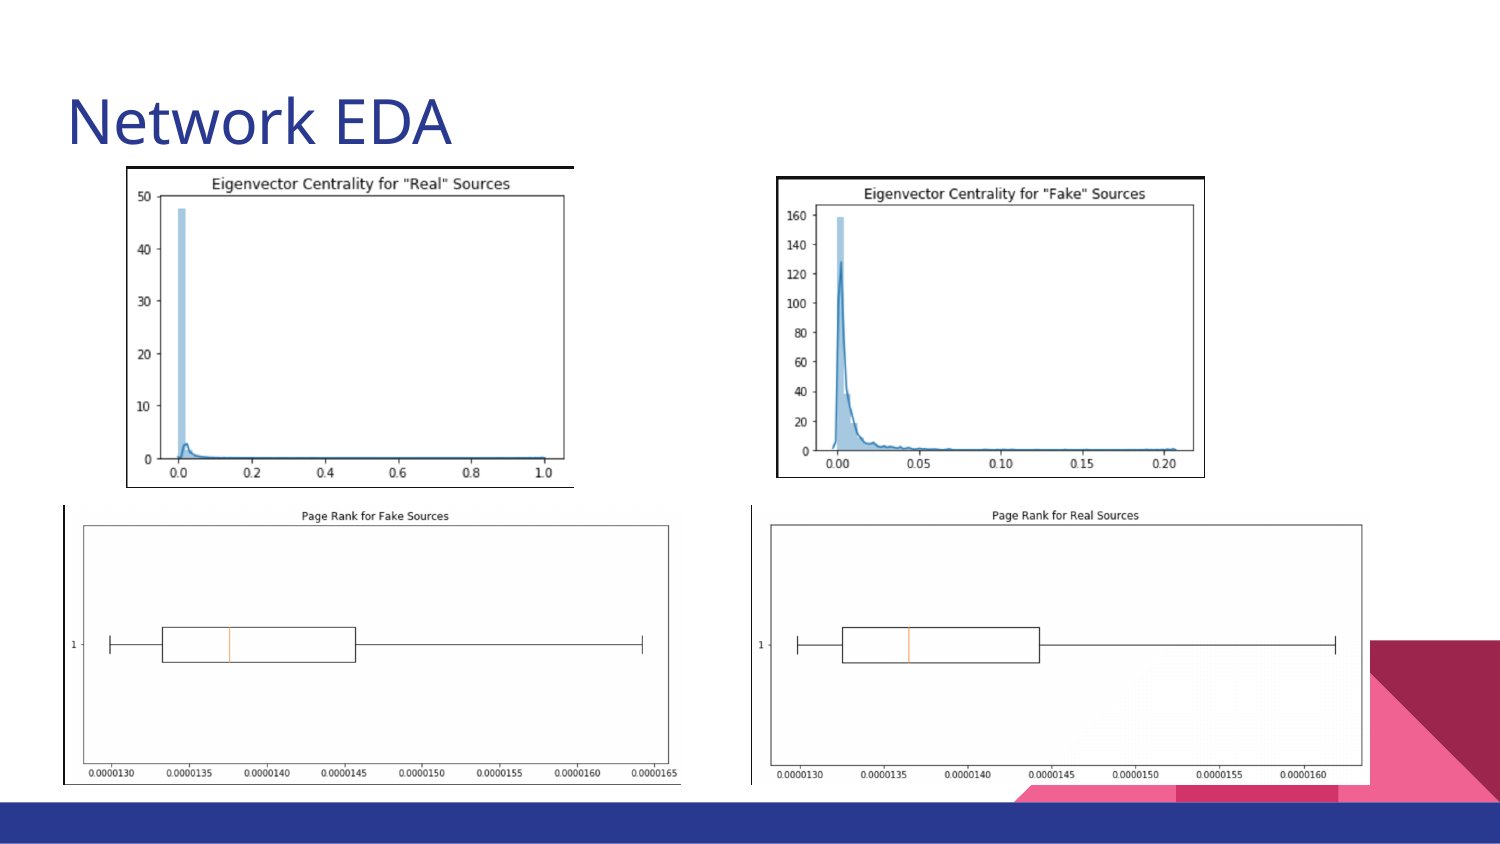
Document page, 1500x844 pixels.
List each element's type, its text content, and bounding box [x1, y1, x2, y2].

picture [63, 504, 681, 785]
picture [776, 176, 1205, 479]
picture [125, 166, 574, 489]
title Network EDA [51, 67, 1449, 167]
picture [751, 504, 1370, 785]
